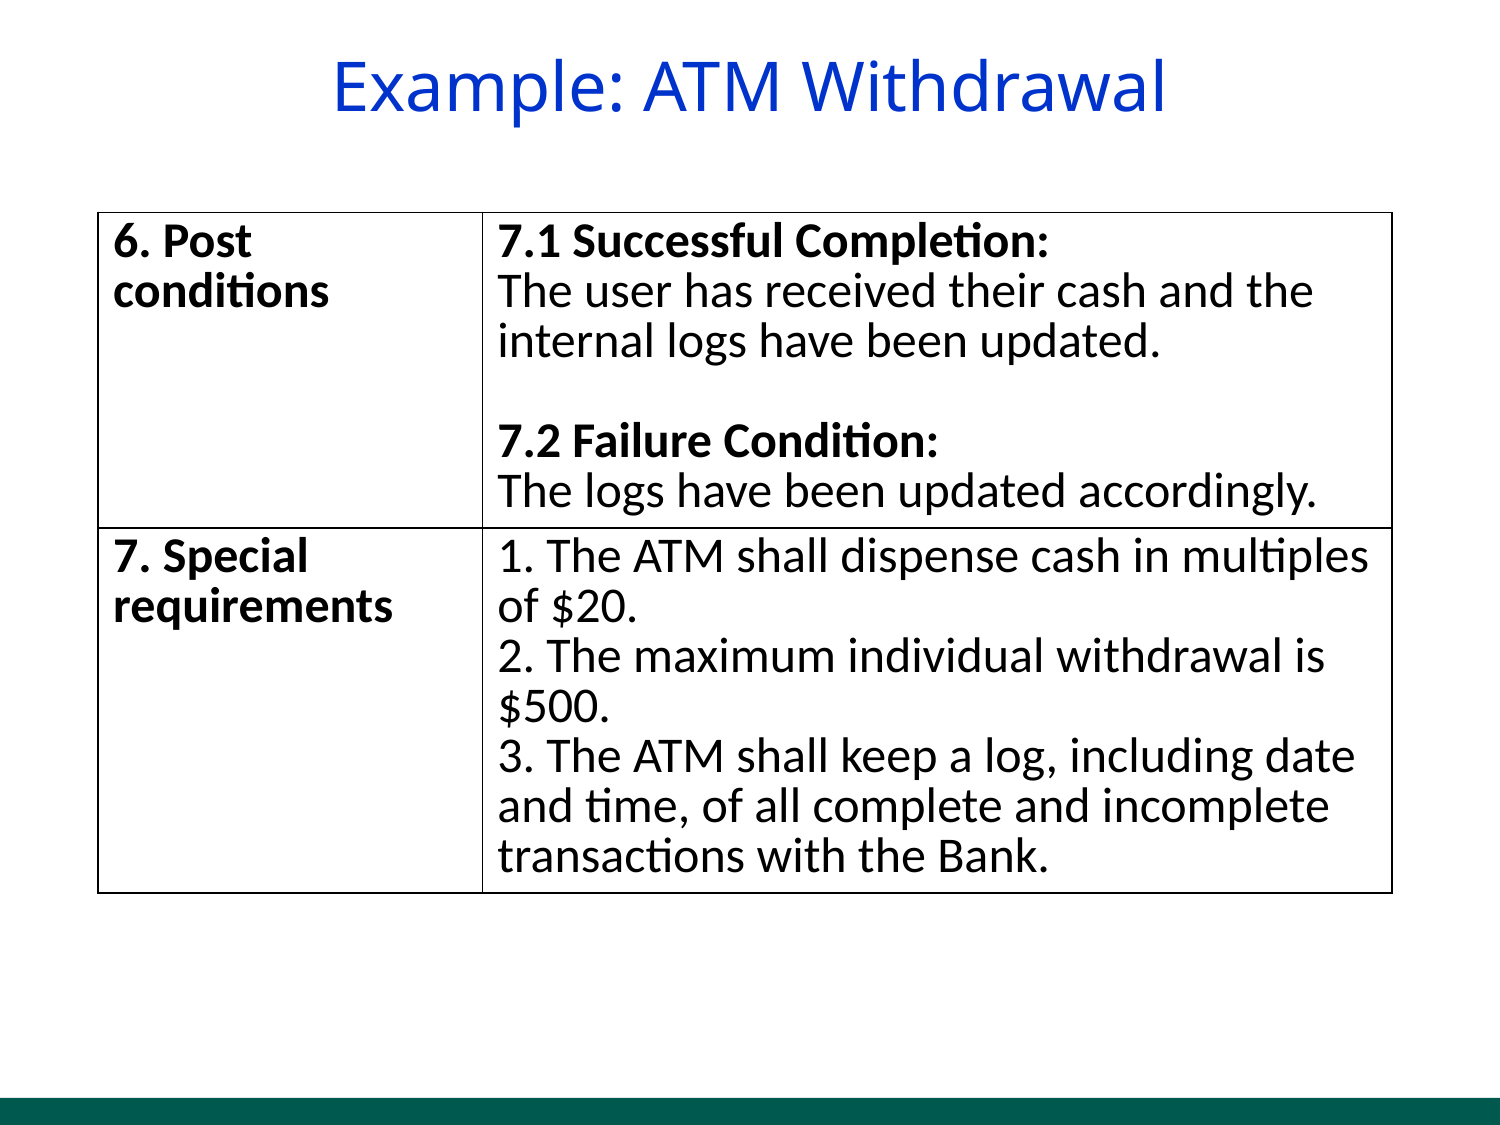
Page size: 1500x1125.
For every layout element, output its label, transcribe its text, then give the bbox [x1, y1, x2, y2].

table_cell 7. Special requirements [99, 529, 482, 892]
title Example: ATM Withdrawal [103, 18, 1397, 160]
table_cell 1. The ATM shall dispense cash in multiples of $20. 2. The maximum individual withdrawal is $500. 3. The ATM shall keep a log, including date and time, of all complete and incomplete transactions with the Bank. [483, 529, 1391, 892]
table_header 7.1 Successful Completion: The user has received their cash and the internal logs have been updated. 7.2 Failure Condition: The logs have been updated accordingly. [483, 213, 1391, 527]
table_header 6. Post conditions [99, 213, 482, 527]
